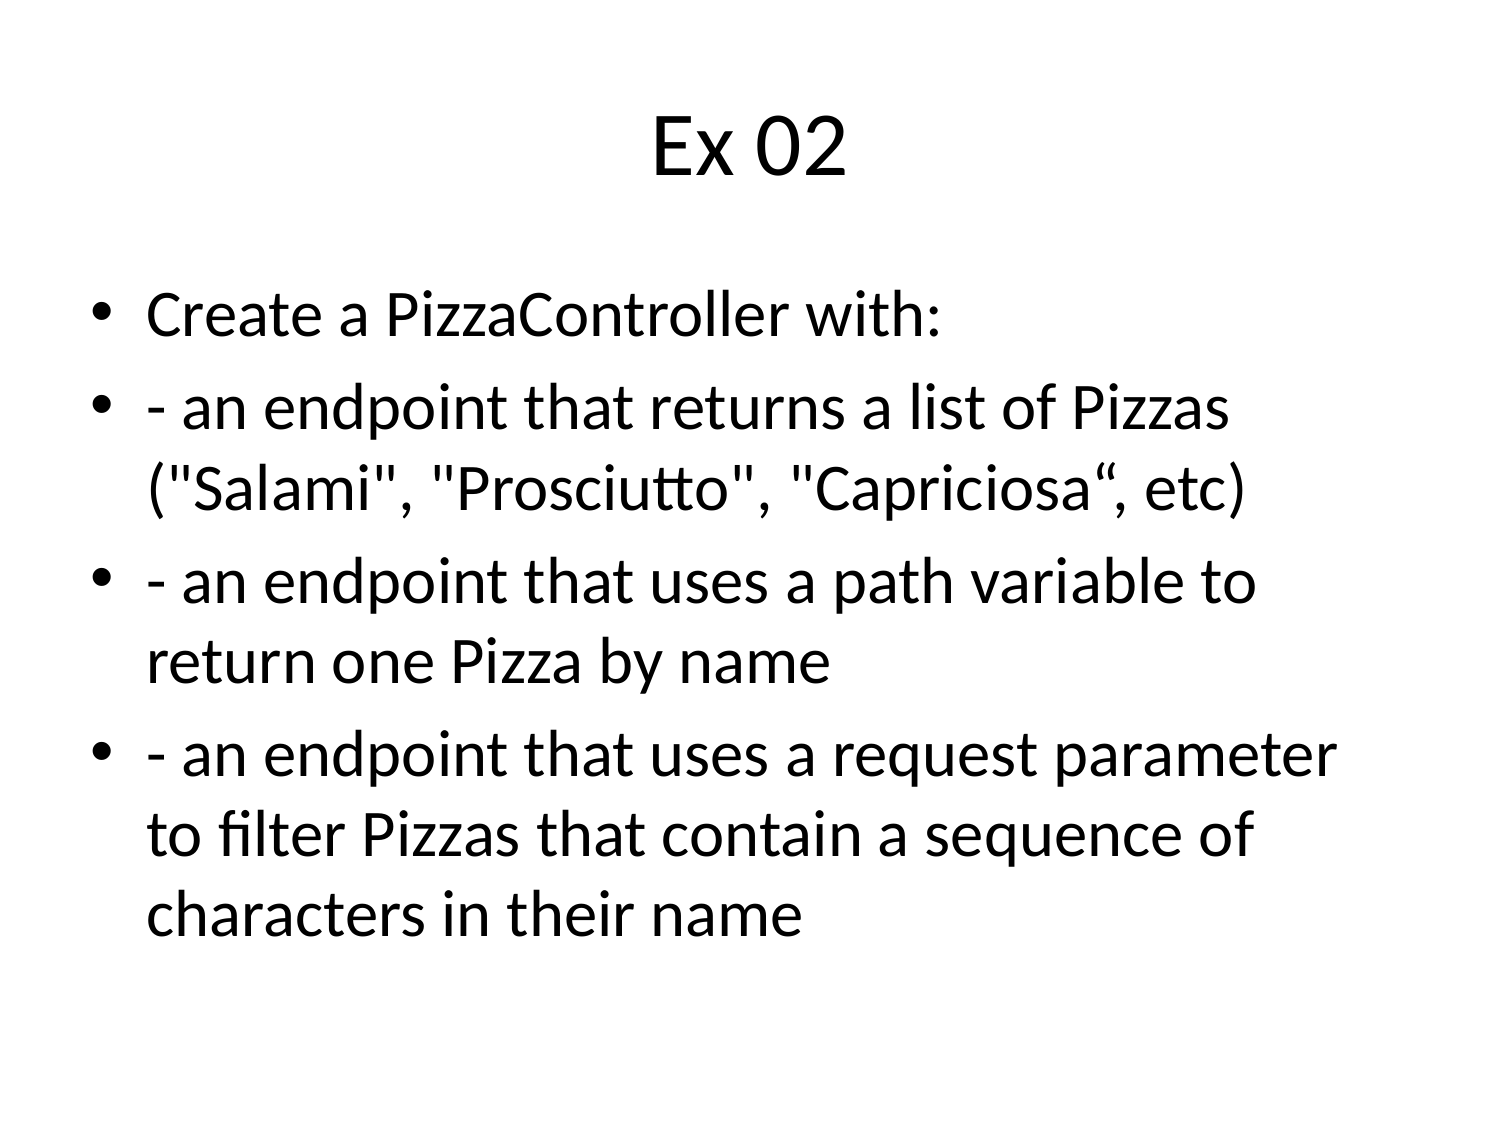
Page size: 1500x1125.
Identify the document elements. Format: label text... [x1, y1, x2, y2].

list Create a PizzaController with: - an endpoint that returns a list of Pizzas ("Salami", "Prosciutto", "Capriciosa“, etc) - an endpoint that uses a path variable to return one Pizza by name - an endpoint that uses a request parameter to filter Pizzas that contain a sequence of characters in their name [75, 262, 1425, 1005]
title Ex 02 [75, 45, 1425, 233]
